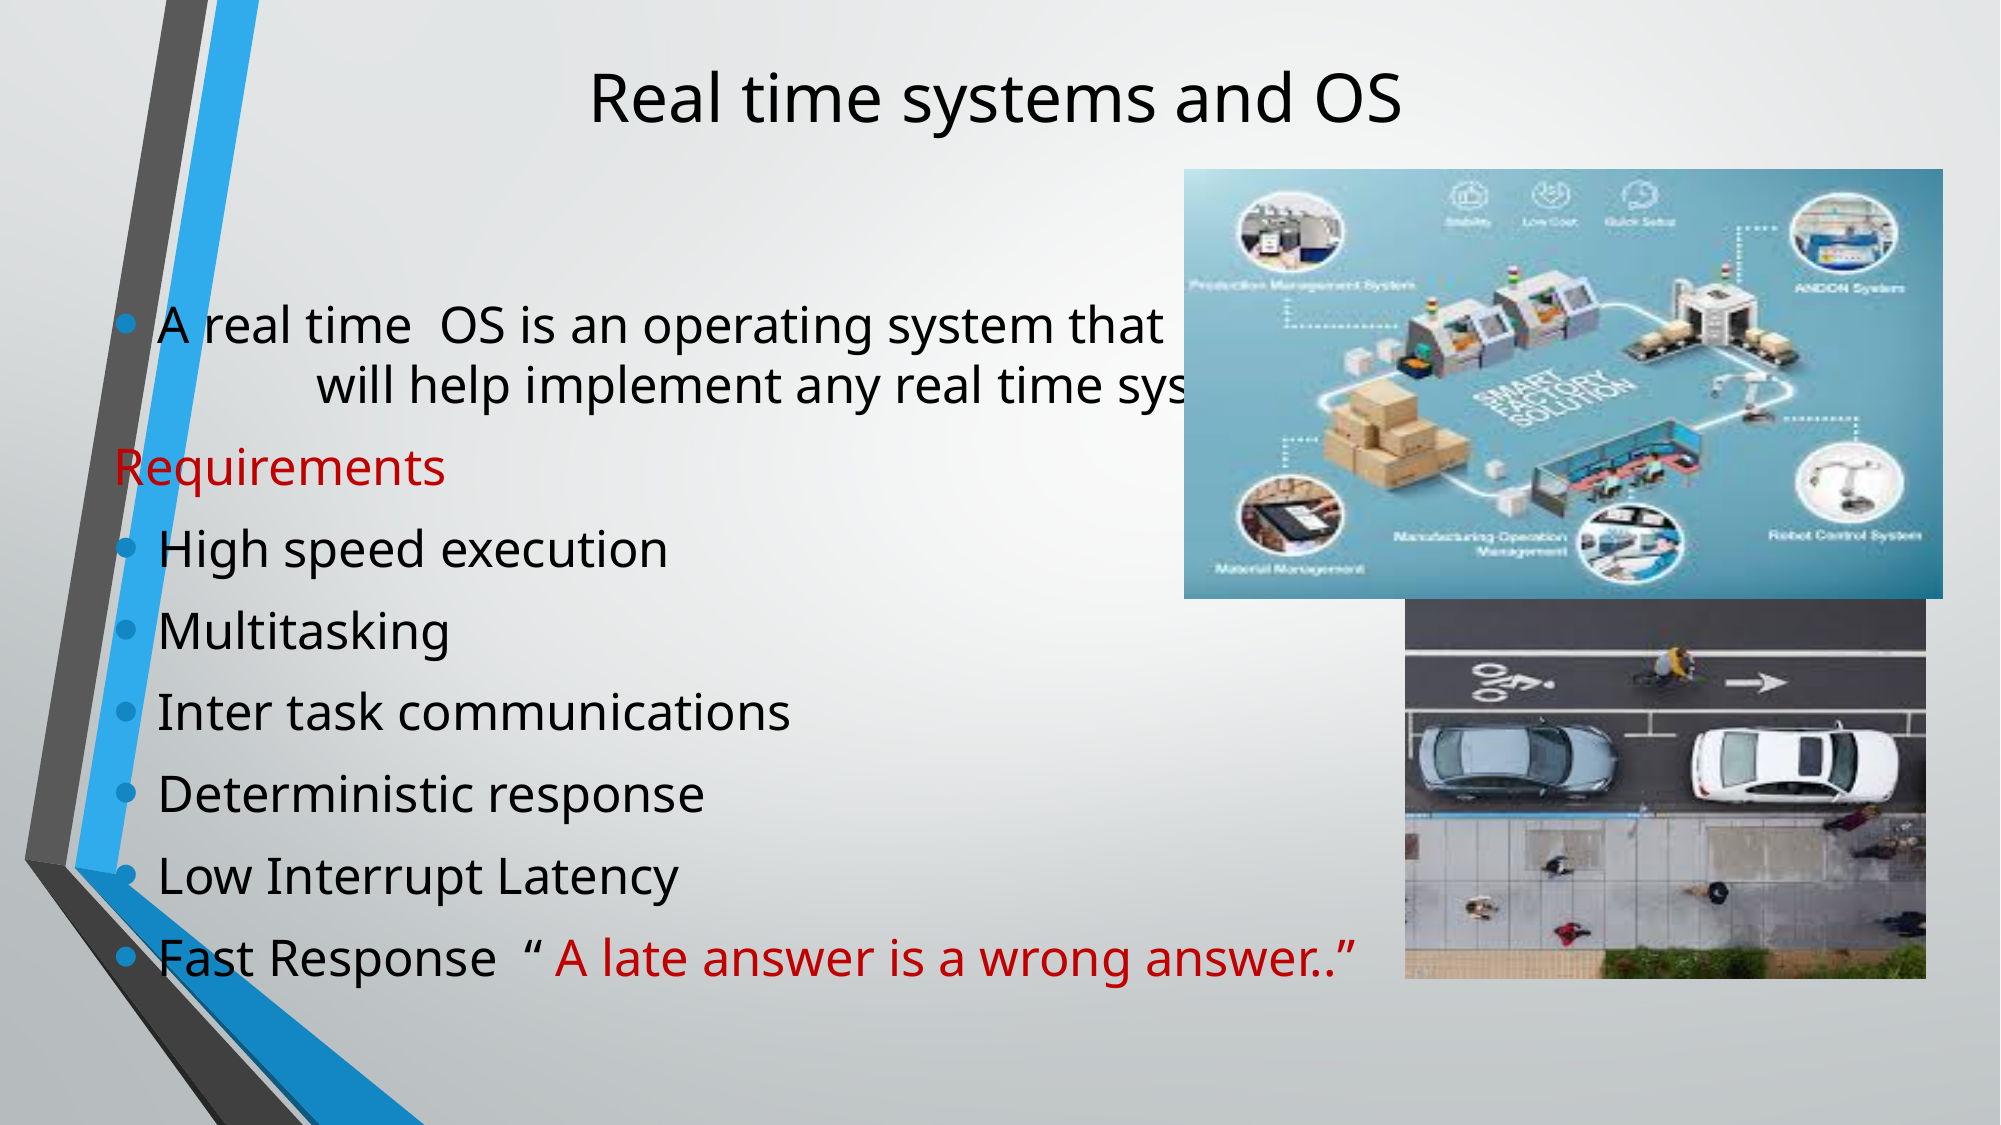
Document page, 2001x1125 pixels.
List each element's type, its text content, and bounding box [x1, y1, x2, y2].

list A real time OS is an operating system that will help implement any real time system Requirements High speed execution Multitasking Inter task communications Deterministic response Low Interrupt Latency Fast Response “ A late answer is a wrong answer..” [98, 203, 1824, 995]
picture [1183, 168, 1943, 979]
title Real time systems and OS [180, 47, 1830, 144]
